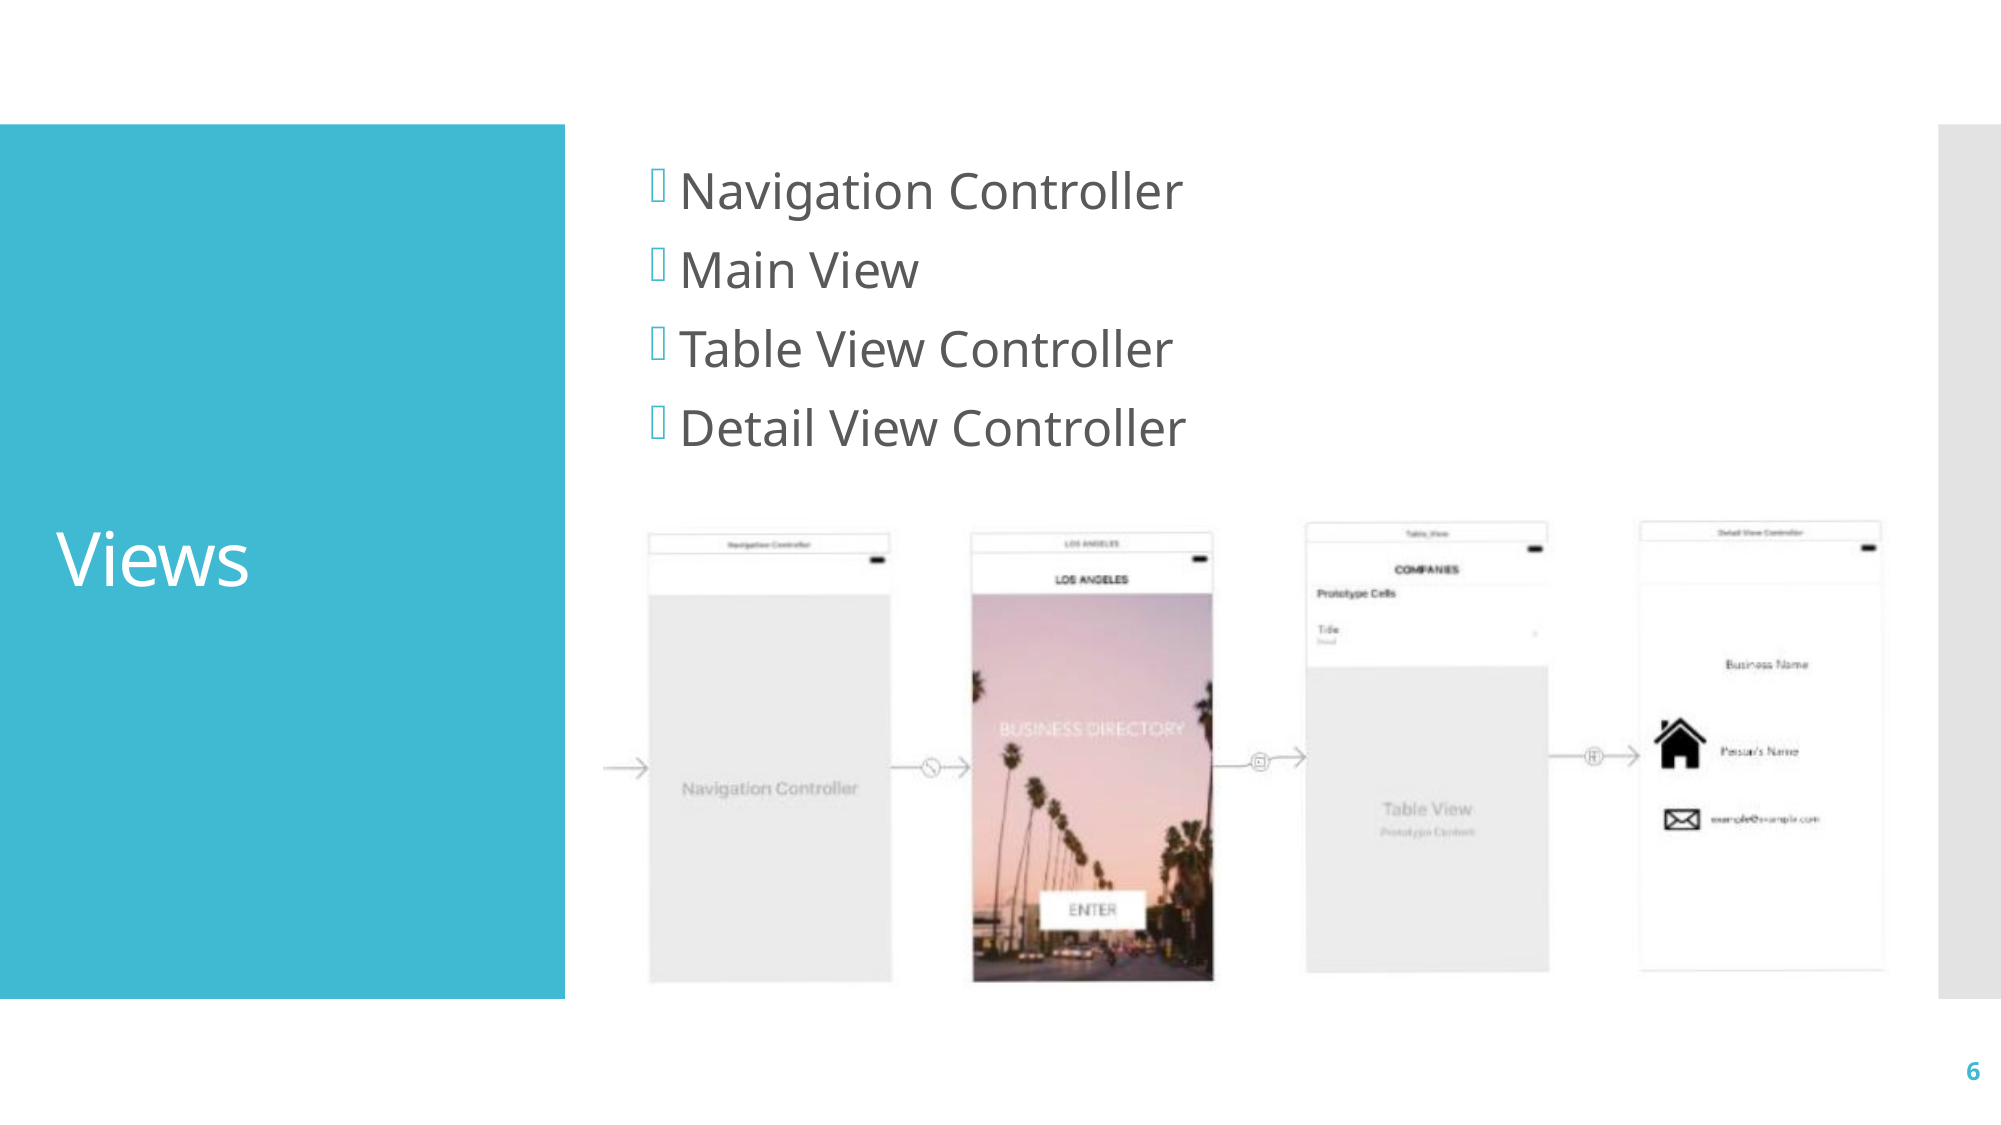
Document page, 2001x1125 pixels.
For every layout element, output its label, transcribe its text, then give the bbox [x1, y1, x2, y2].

title Views [41, 184, 525, 940]
list Navigation Controller Main View Table View Controller Detail View Controller [634, 141, 1275, 483]
slide_number 6 [1744, 1042, 1996, 1103]
picture [603, 516, 1895, 992]
